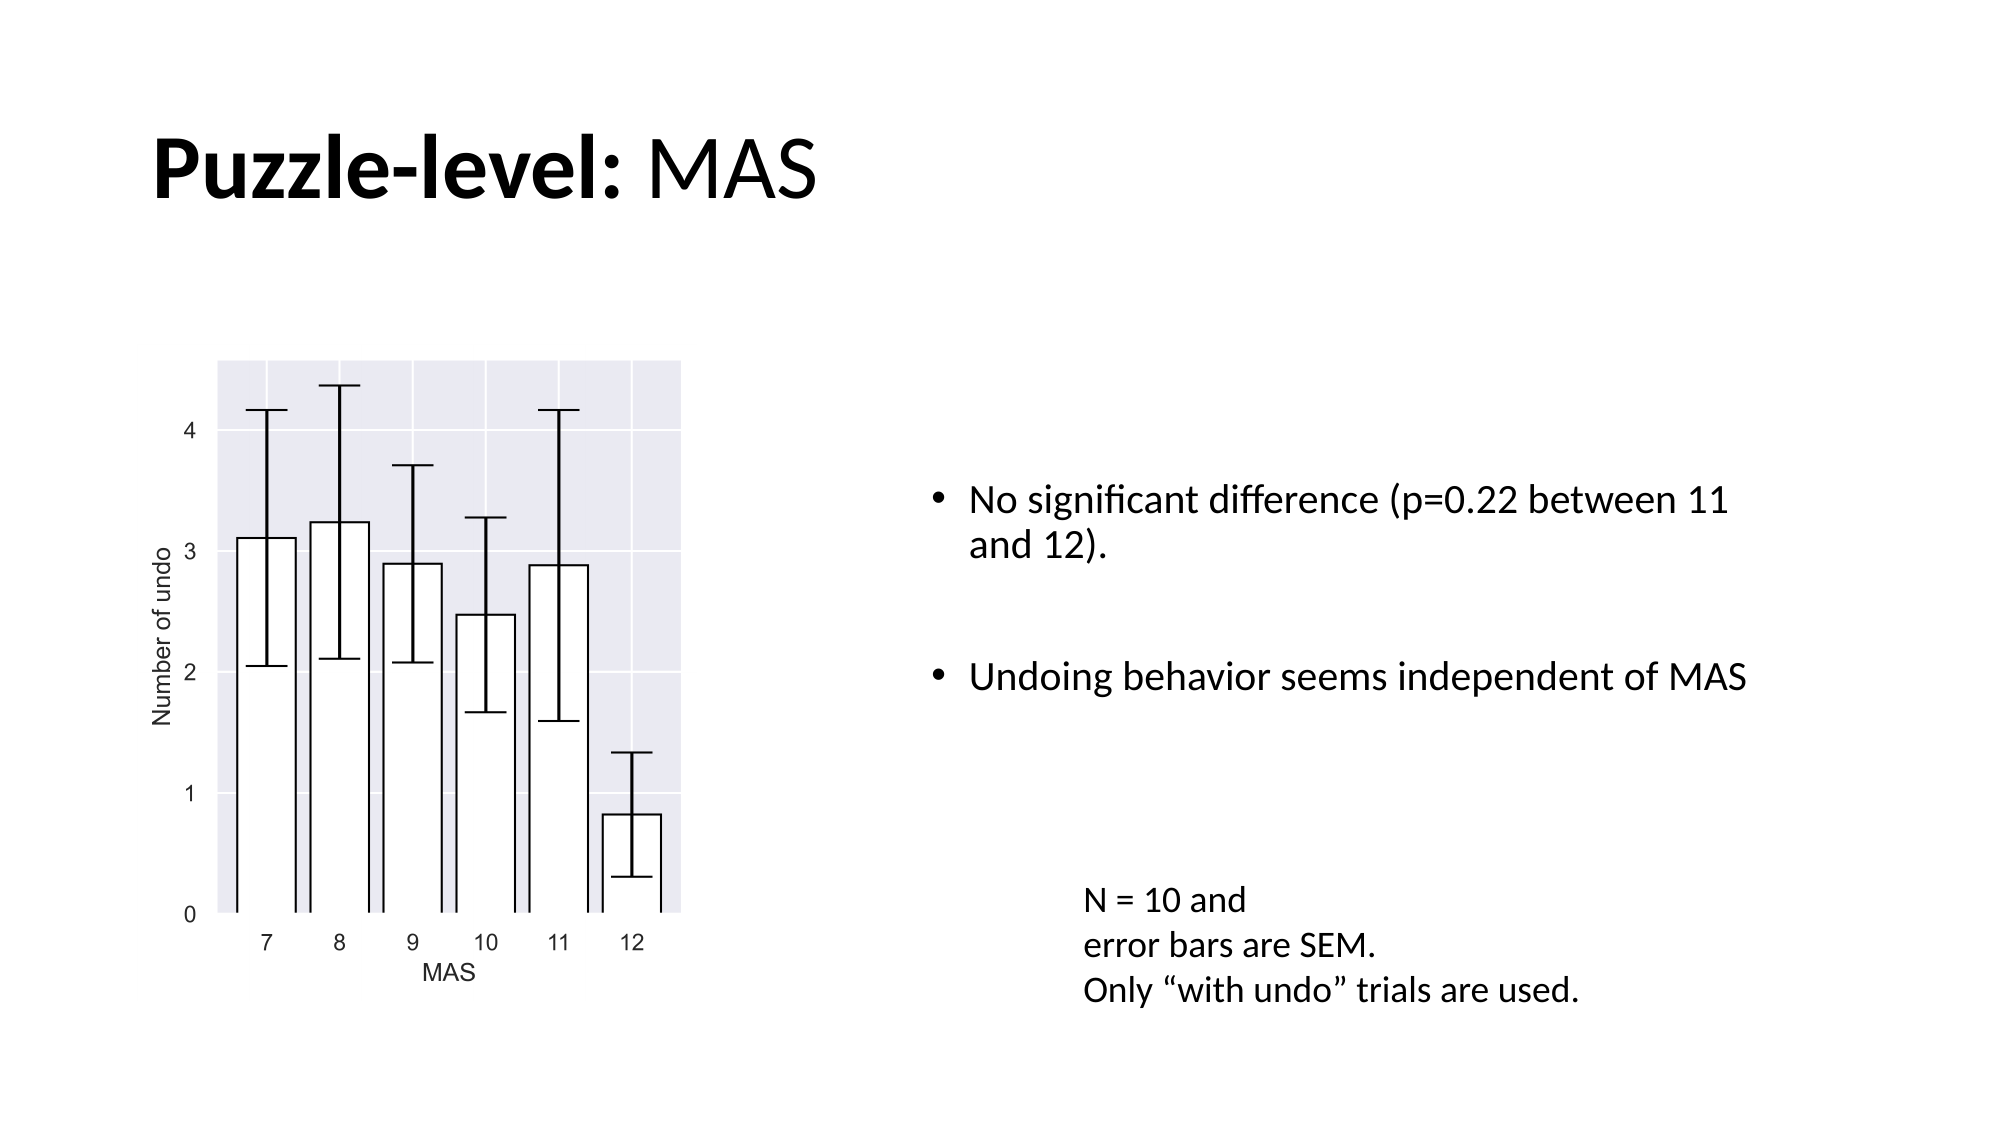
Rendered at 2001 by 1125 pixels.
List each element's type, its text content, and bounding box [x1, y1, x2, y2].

title Puzzle-level: MAS [137, 59, 1863, 278]
list No significant difference (p=0.22 between 11 and 12). Undoing behavior seems independent of MAS [916, 353, 1779, 823]
text_box N = 10 and error bars are SEM. Only “with undo” trials are used. [1068, 867, 1628, 1018]
picture [137, 344, 697, 1002]
